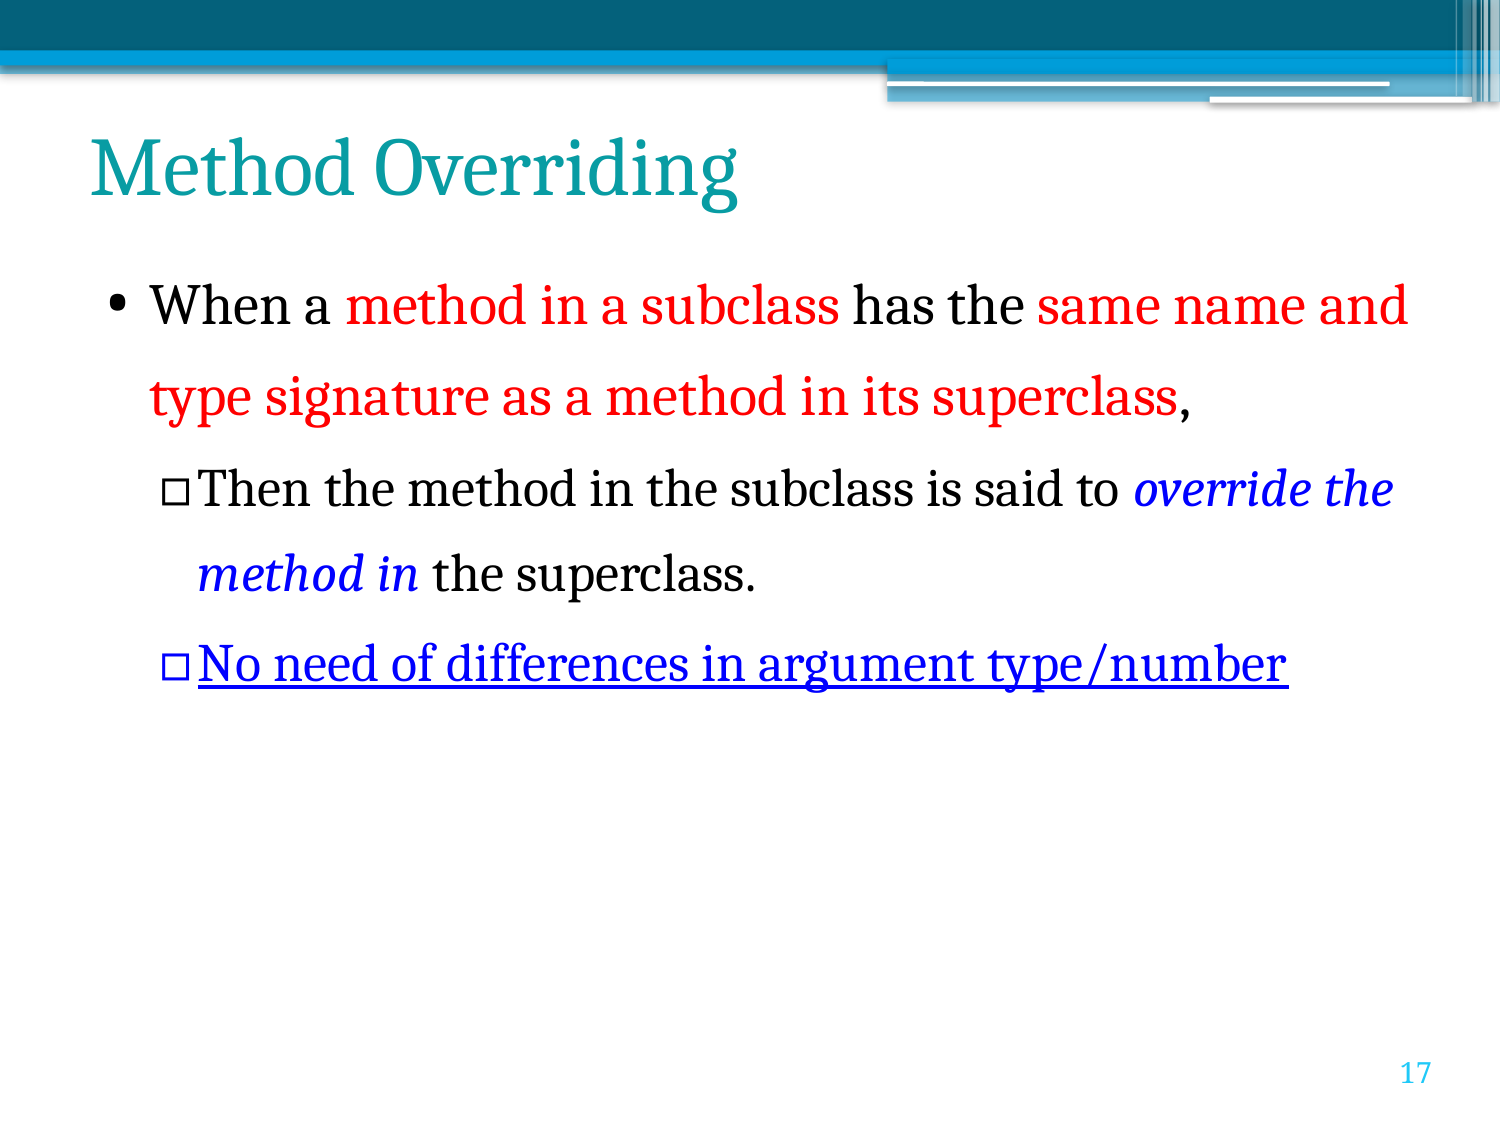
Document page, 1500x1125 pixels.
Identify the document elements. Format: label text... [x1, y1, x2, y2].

title Method Overriding [75, 99, 1425, 225]
slide_number 17 [1287, 1041, 1447, 1102]
list When a method in a subclass has the same name and type signature as a method in its superclass, Then the method in the subclass is said to override the method in the superclass. No need of differences in argument type/number [75, 237, 1425, 1000]
